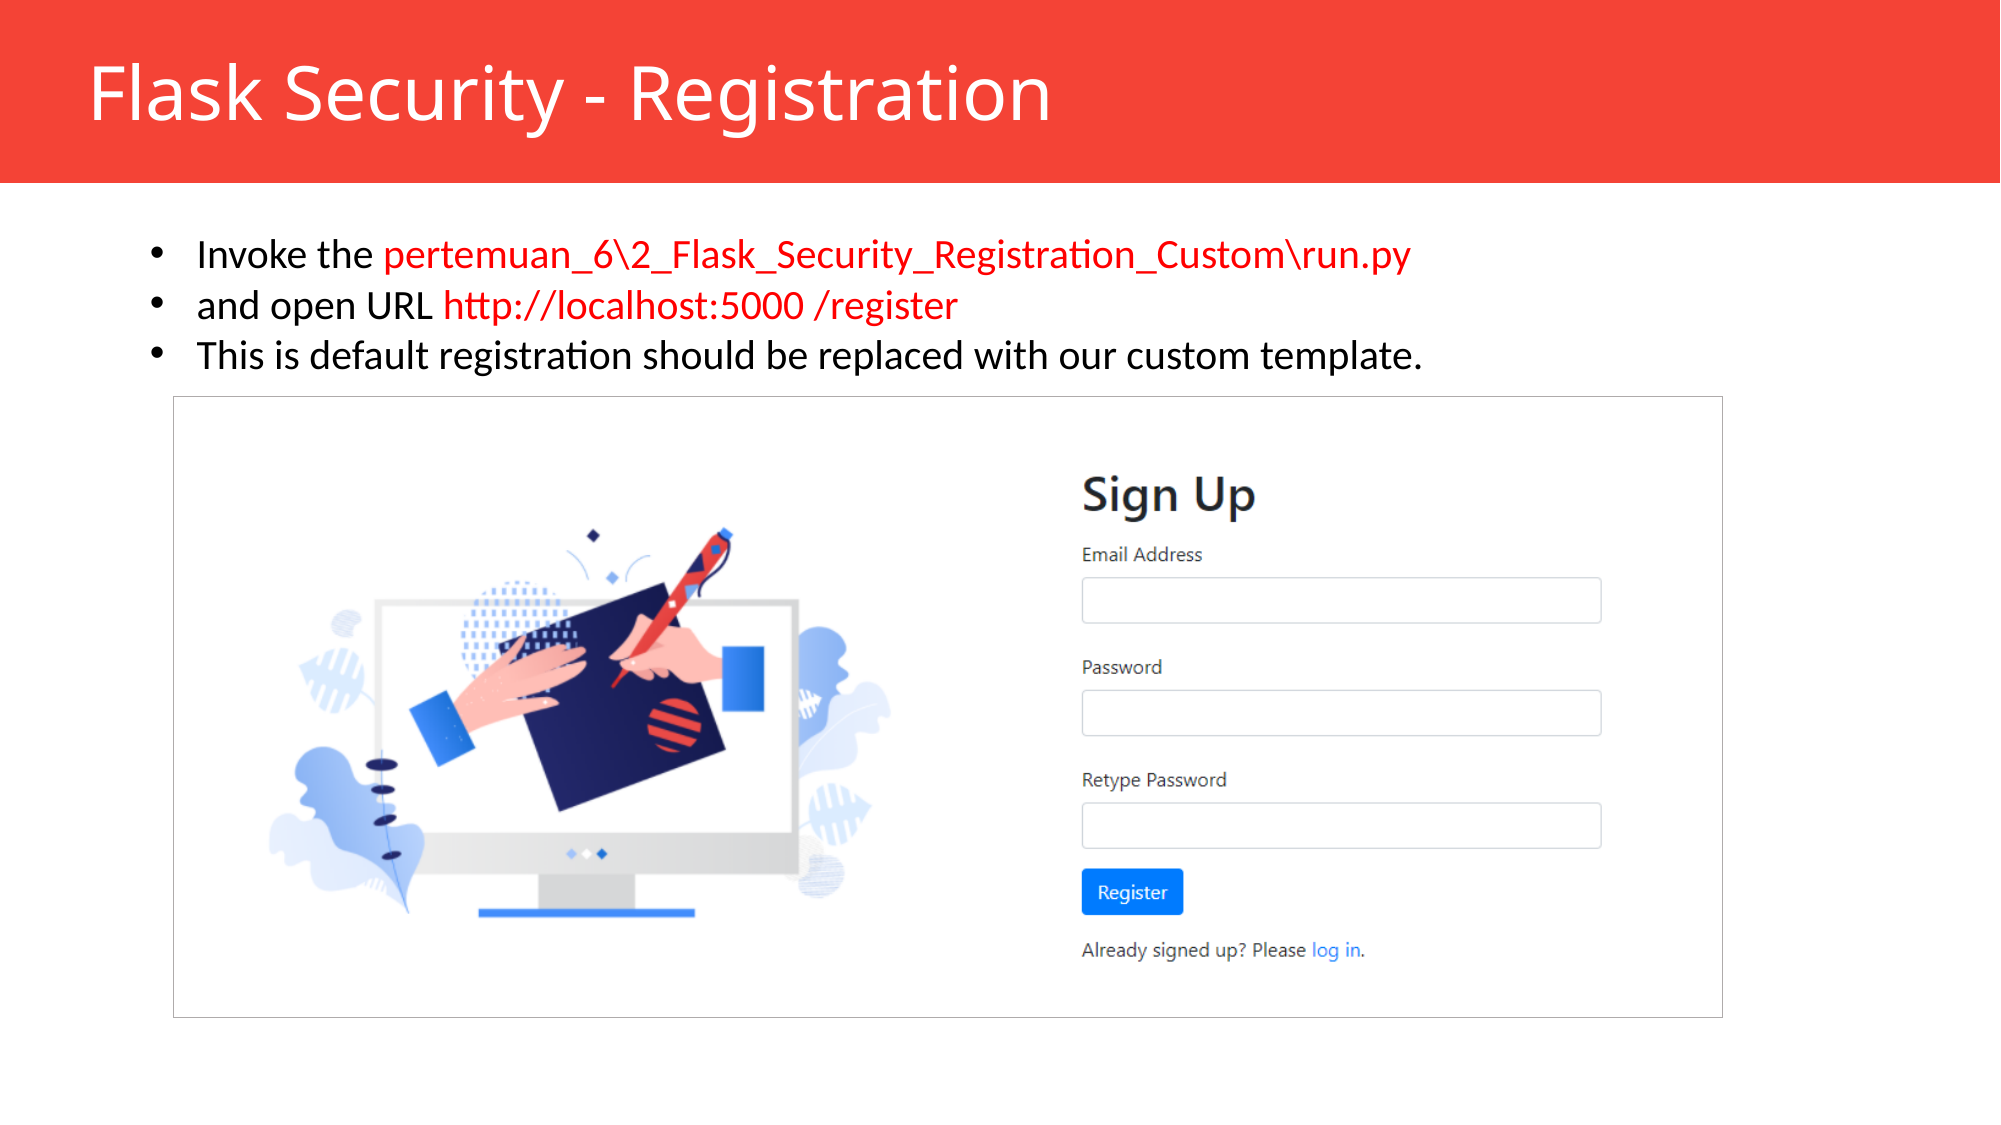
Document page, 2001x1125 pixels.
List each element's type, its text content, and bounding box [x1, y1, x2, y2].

text_box Flask Security - Registration [72, 37, 1070, 143]
text_box Invoke the pertemuan_6\2_Flask_Security_Registration_Custom\run.py and open URL http://localhost:5000 /register This is default registration should be replaced with our custom template. [135, 219, 1931, 1125]
picture [173, 396, 1723, 1018]
text_box [0, 0, 2000, 184]
